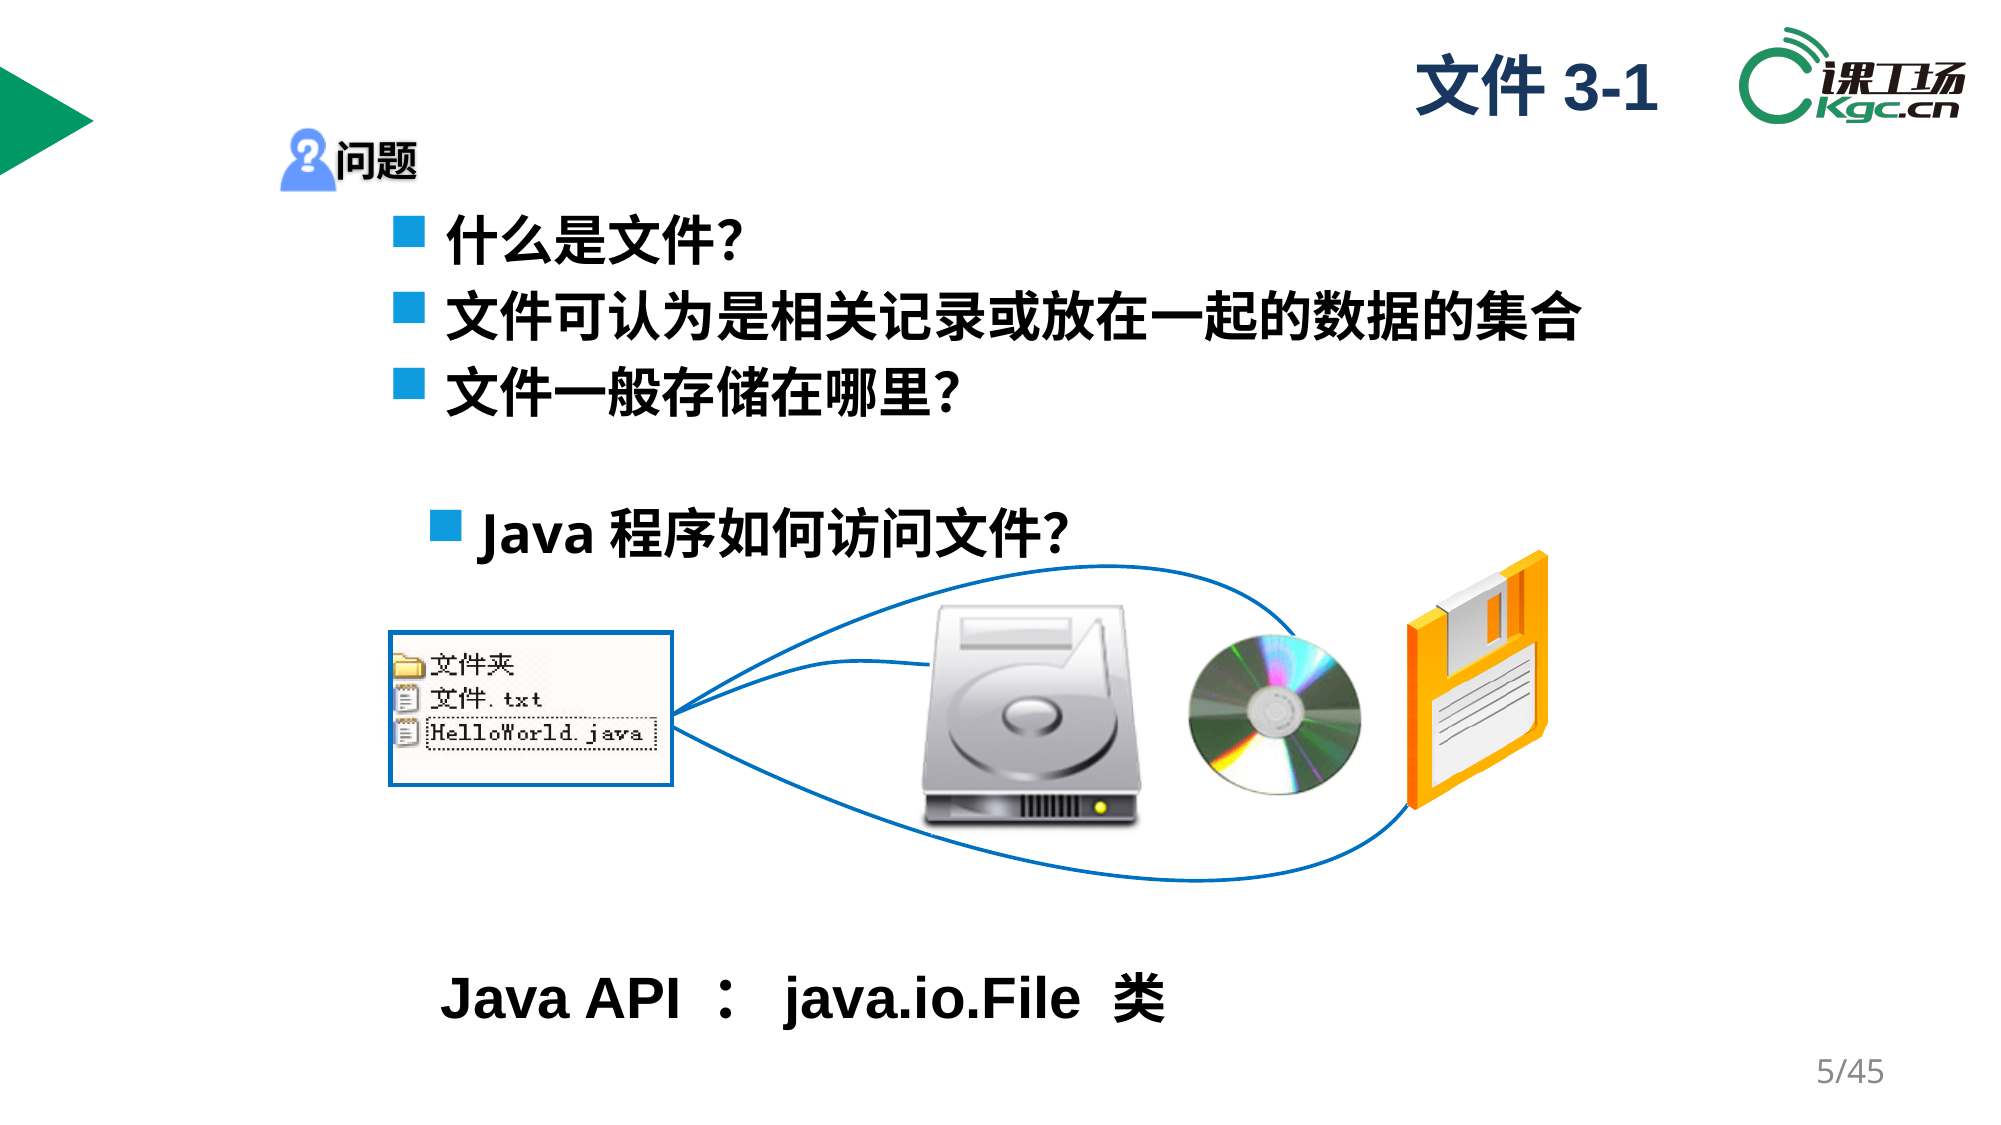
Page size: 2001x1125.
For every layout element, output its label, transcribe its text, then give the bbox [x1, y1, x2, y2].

text_box 文件3-1 [1395, 29, 1675, 138]
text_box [273, 125, 435, 195]
text_box Java API ：java.io.File 类 [425, 952, 1235, 1035]
picture [379, 644, 664, 757]
picture [1183, 628, 1365, 802]
picture [1739, 27, 1966, 124]
text_box [986, 811, 1392, 881]
text_box Java程序如何访问文件？ [410, 492, 1709, 598]
picture [1395, 545, 1563, 818]
text_box 什么是文件？ 文件可认为是相关记录或放在一起的数据的集合 文件一般存储在哪里？ [373, 198, 1675, 811]
slide_number /45 [1433, 1042, 1901, 1104]
text_box [733, 811, 992, 952]
picture [911, 597, 1155, 841]
